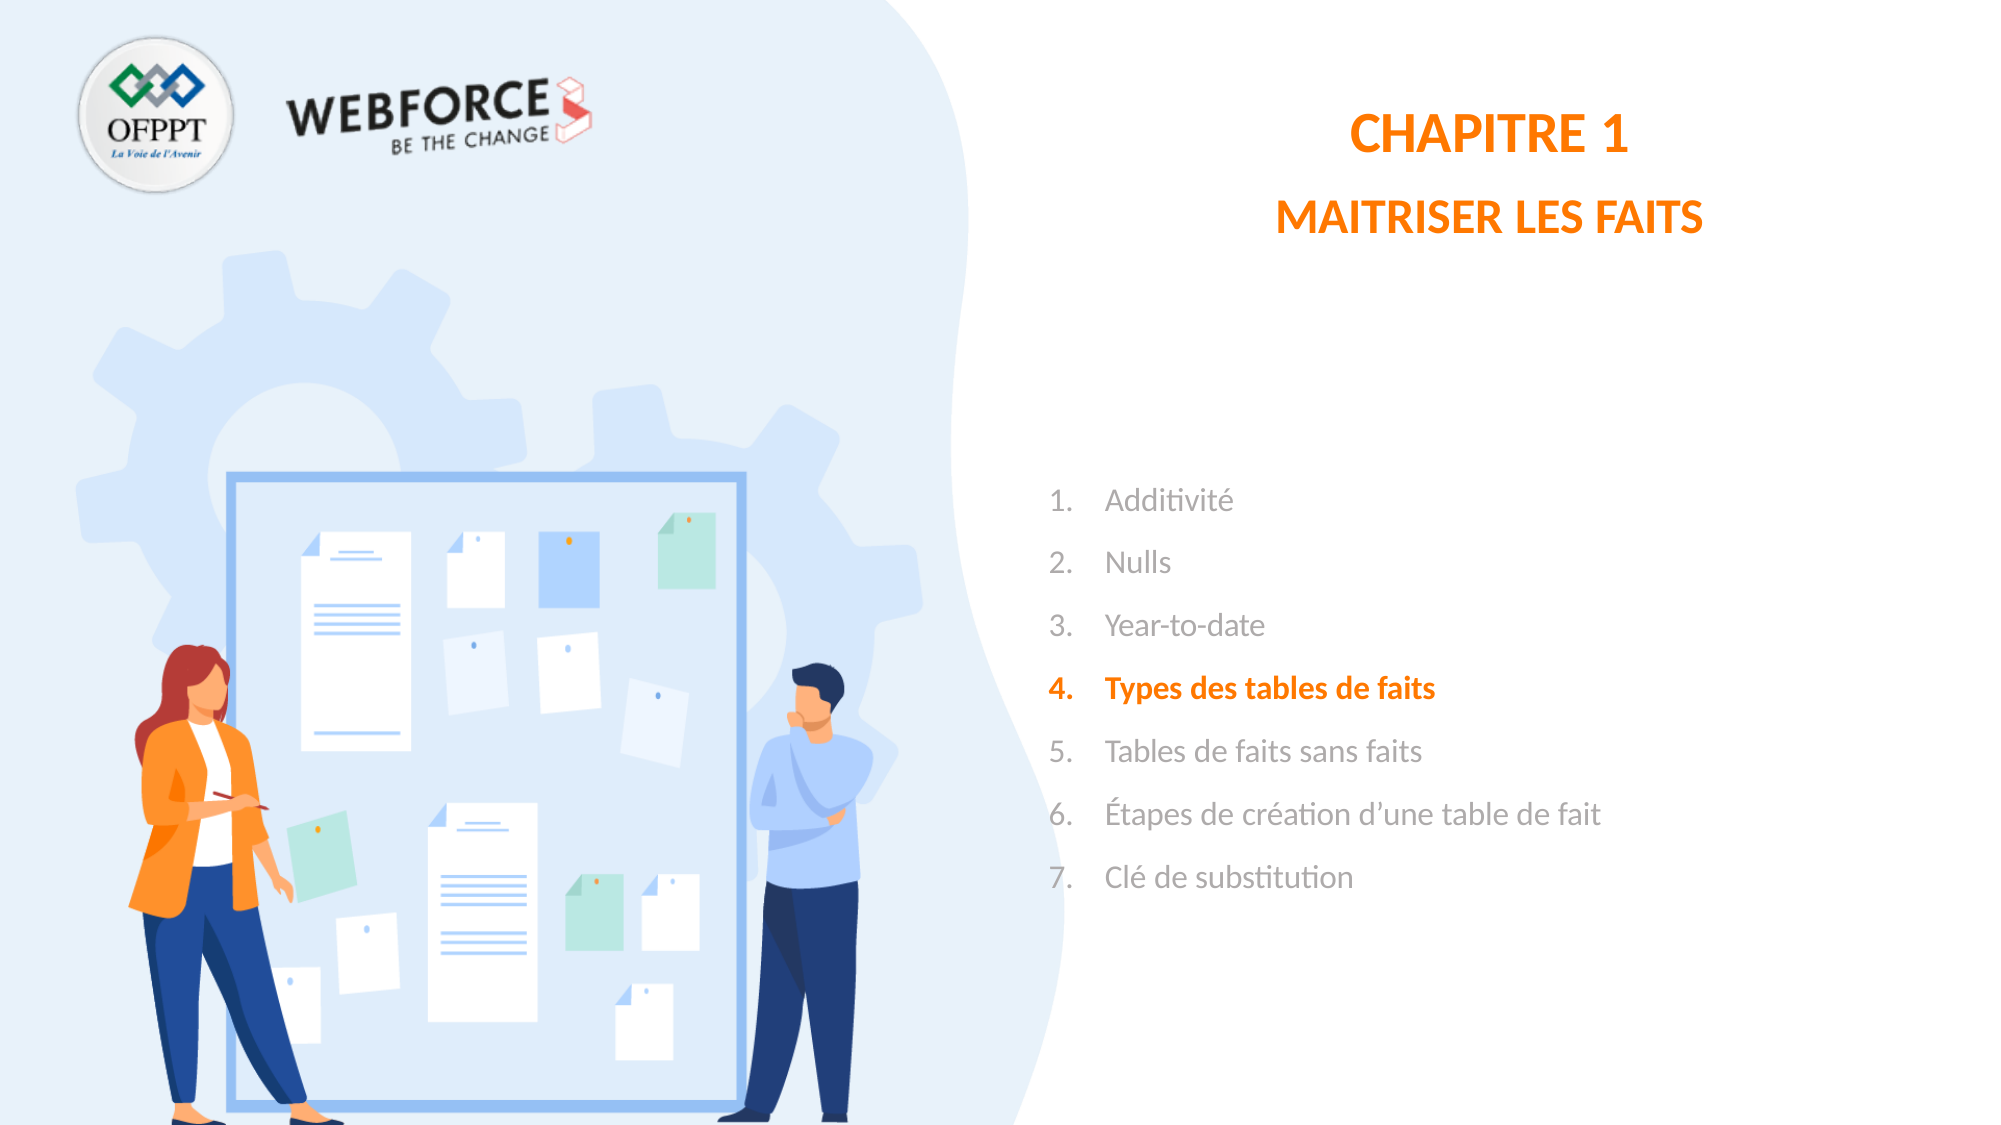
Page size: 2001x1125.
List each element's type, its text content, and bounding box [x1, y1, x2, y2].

text_box MAITRISER LES FAITS [1272, 181, 1710, 244]
text_box Additivité Nulls Year-to-date Types des tables de faits Tables de faits sans faits Étapes de création d’une table de fait Clé de substitution [1071, 452, 1611, 895]
title CHAPITRE 1 [1071, 92, 1635, 282]
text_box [0, 0, 1066, 1125]
